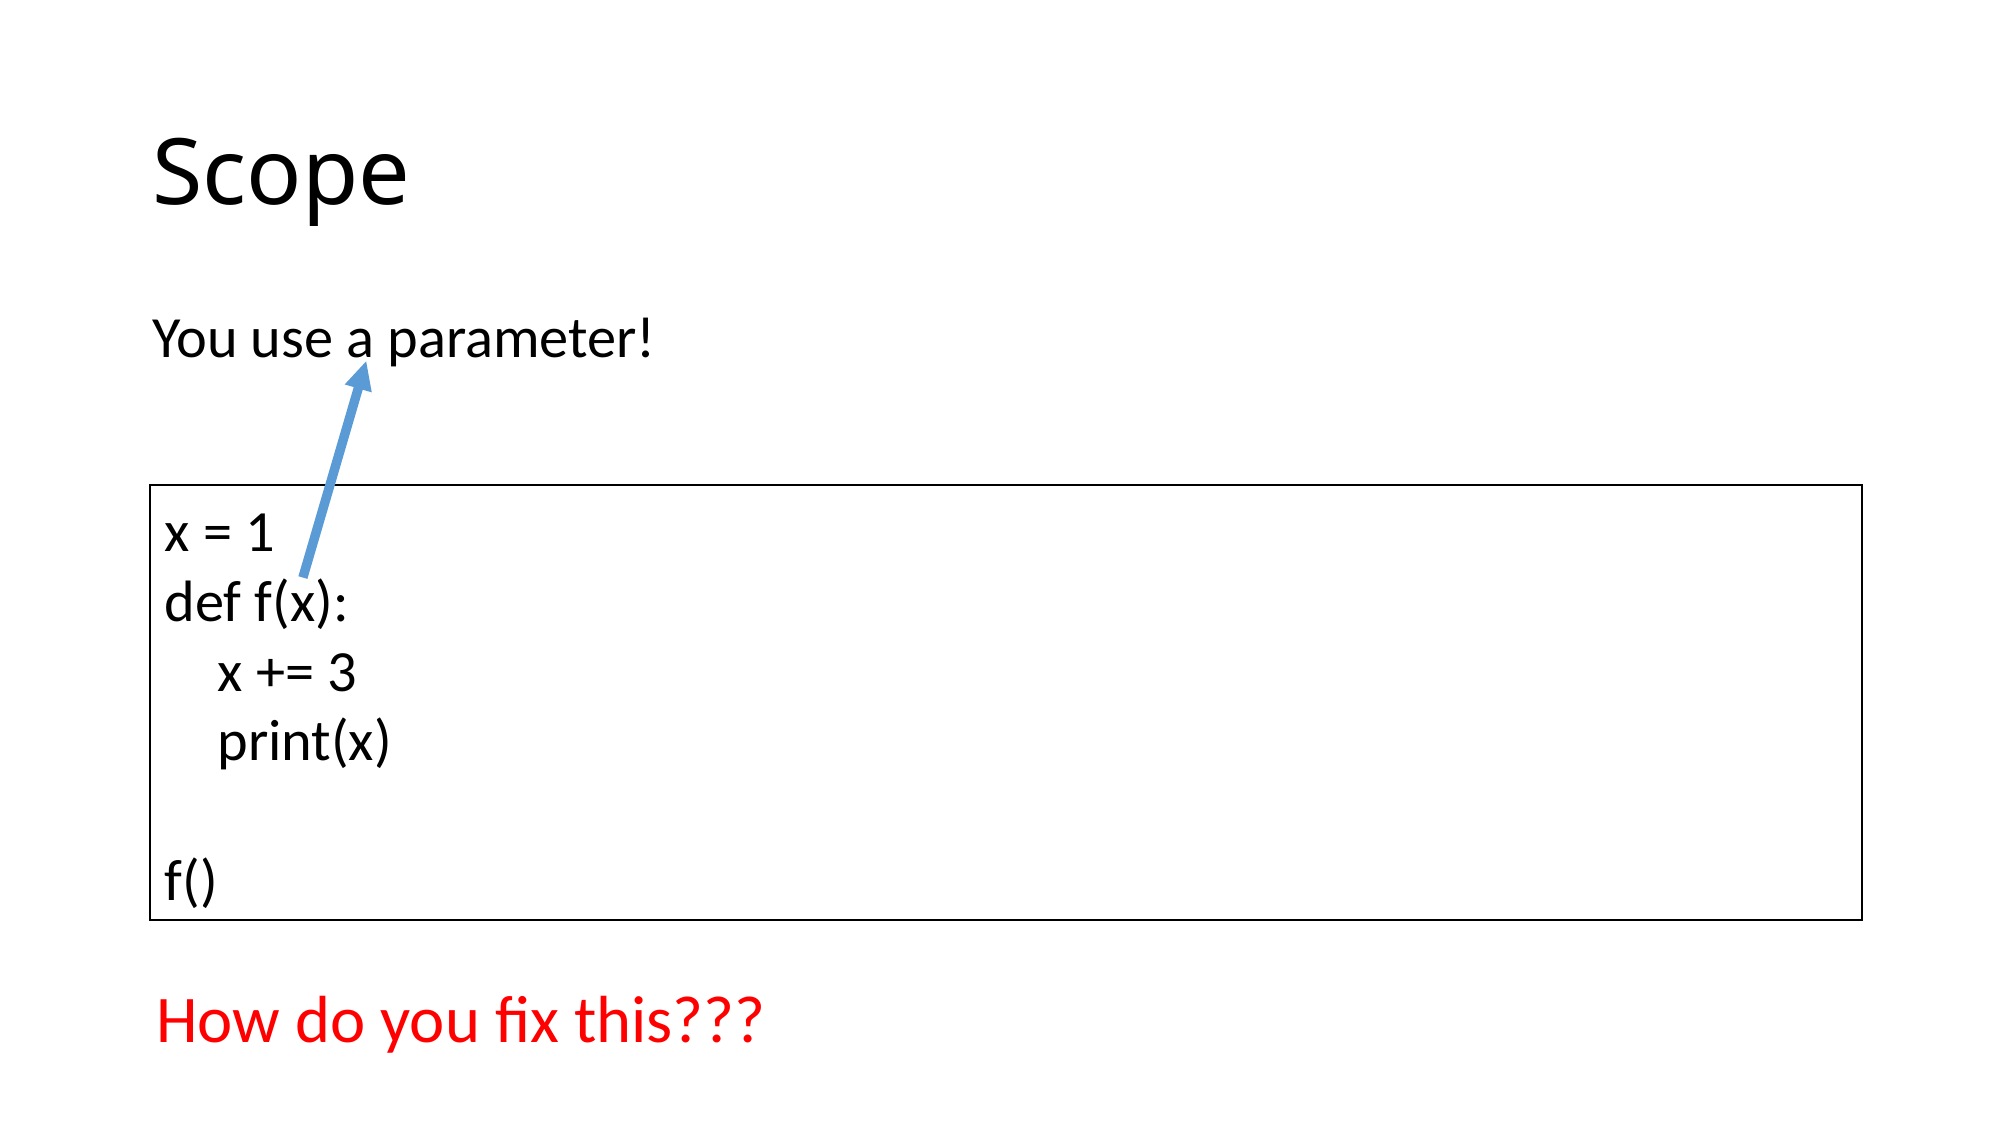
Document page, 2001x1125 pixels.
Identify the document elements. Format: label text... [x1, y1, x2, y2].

list You use a parameter! [137, 299, 1863, 1014]
text_box Scope [137, 66, 1863, 284]
text_box How do you fix this??? [141, 968, 782, 1064]
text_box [302, 361, 367, 578]
text_box x = 1 def f(x): x += 3 print(x) f() [149, 484, 1863, 921]
